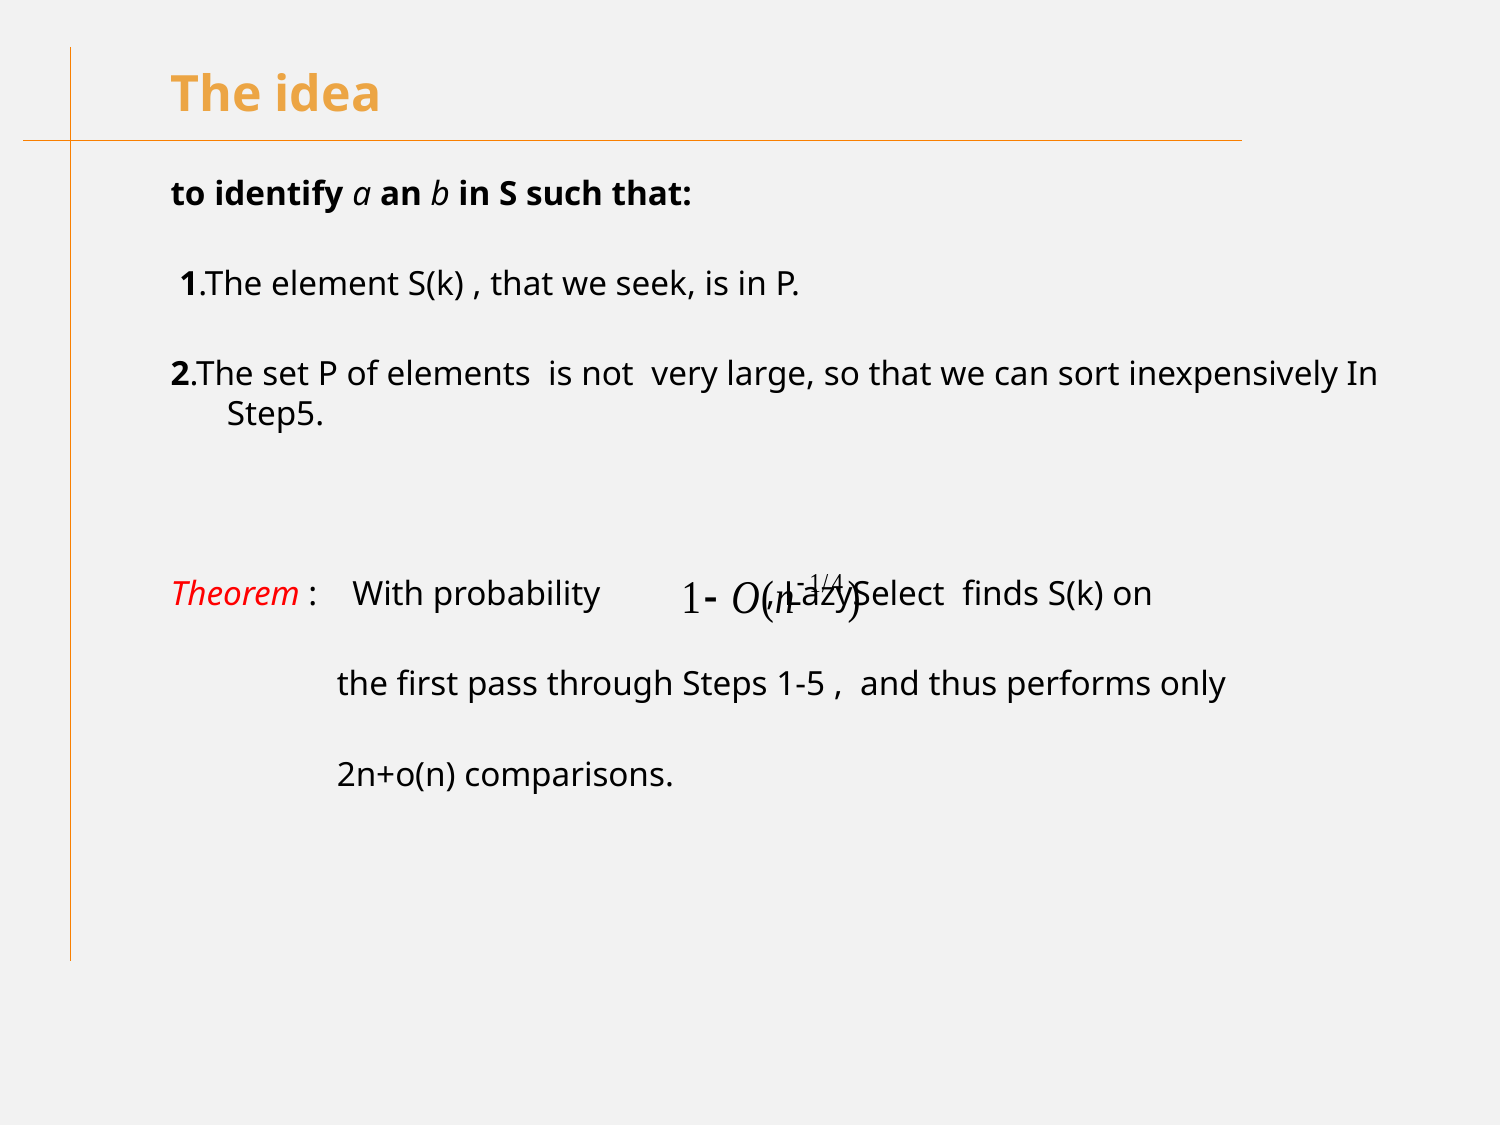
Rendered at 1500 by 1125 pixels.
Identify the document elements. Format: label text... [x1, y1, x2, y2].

list The idea to identify a an b in S such that: 1.The element S(k) , that we seek, is in P. 2.The set P of elements is not very large, so that we can sort inexpensively In Step5. Theorem : With probability , LazySelect finds S(k) on the first pass through Steps 1-5 , and thus performs only 2n+o(n) comparisons. [140, 46, 1461, 1079]
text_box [679, 562, 868, 634]
